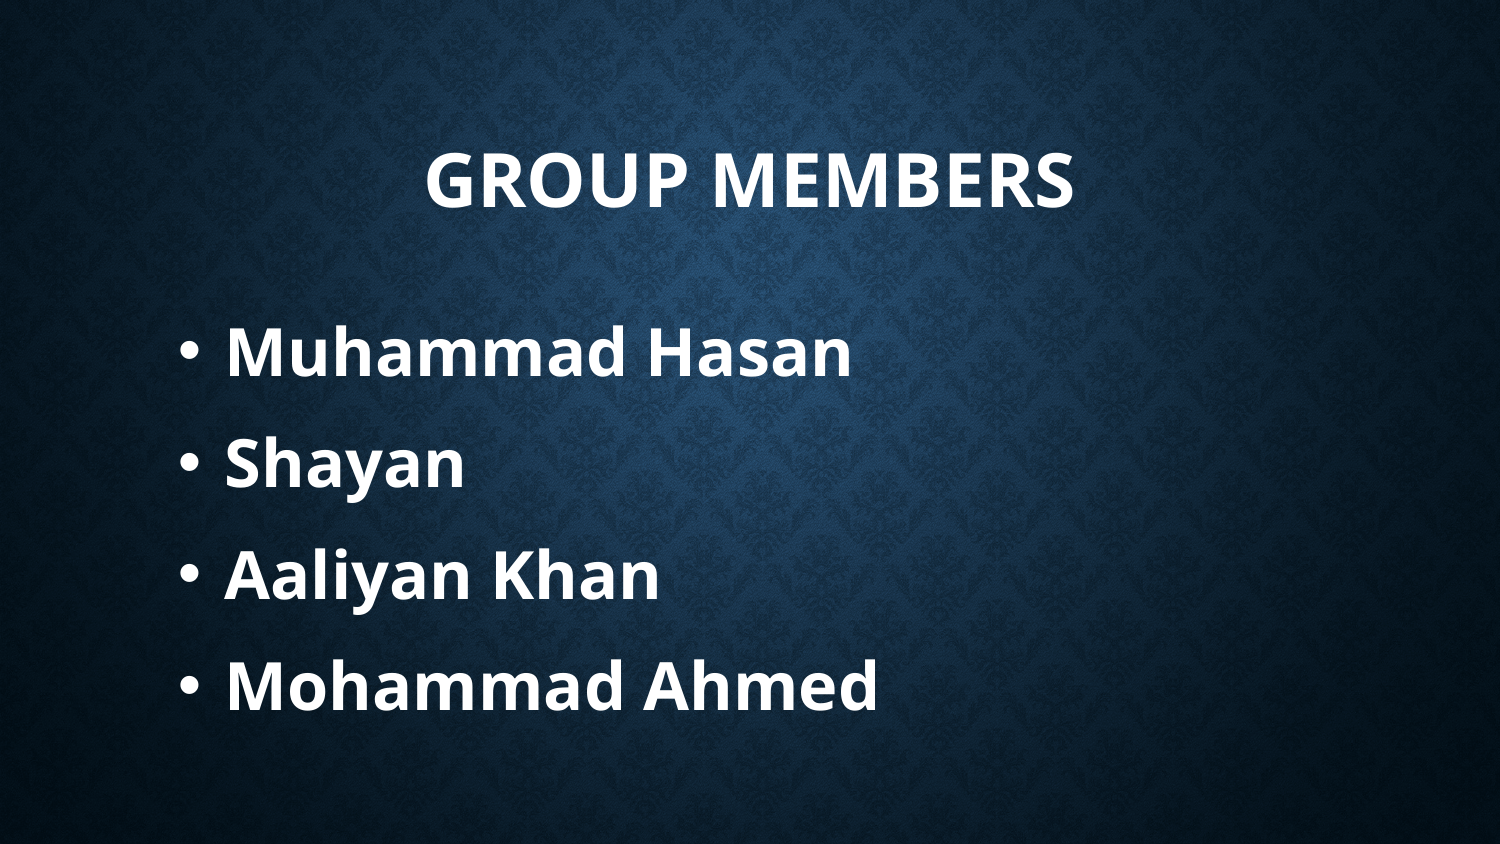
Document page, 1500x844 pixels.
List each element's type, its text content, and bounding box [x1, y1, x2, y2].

title GROUP MEMBERS [196, 78, 1304, 232]
subtitle Muhammad Hasan Shayan Aaliyan Khan Mohammad Ahmed [162, 286, 1271, 736]
